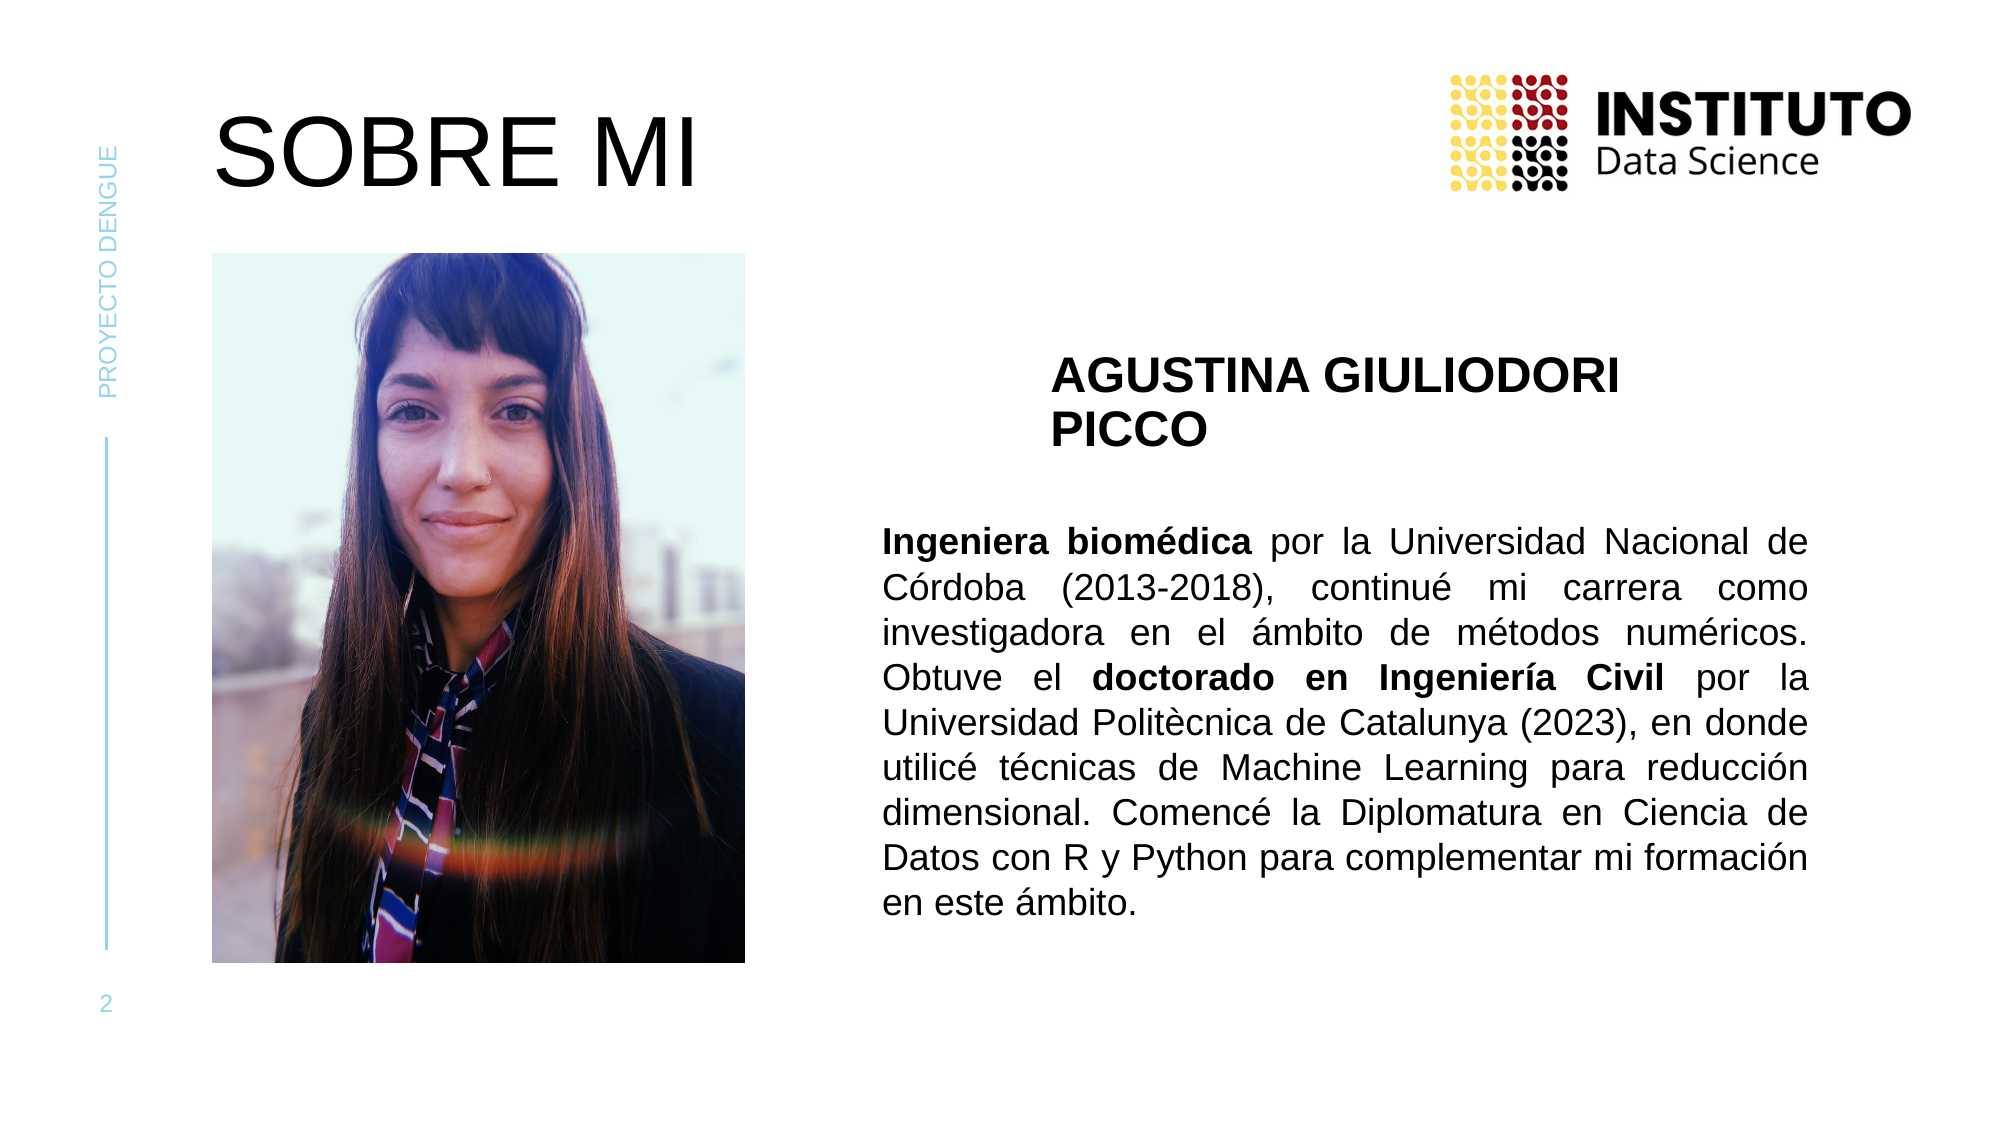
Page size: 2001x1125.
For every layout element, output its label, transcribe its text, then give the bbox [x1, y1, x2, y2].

picture [212, 253, 745, 963]
title SOBRE MI [212, 99, 1824, 306]
text_box Ingeniera biomédica por la Universidad Nacional de Córdoba (2013-2018), continué mi carrera como investigadora en el ámbito de métodos numéricos. Obtuve el doctorado en Ingeniería Civil por la Universidad Politècnica de Catalunya (2023), en donde utilicé técnicas de Machine Learning para reducción dimensional. Comencé la Diplomatura en Ciencia de Datos con R y Python para complementar mi formación en este ámbito. [867, 509, 1824, 930]
picture [1432, 60, 1925, 217]
slide_number ‹#› [68, 987, 144, 1018]
text_box AGUSTINA GIULIODORI PICCO [1035, 341, 1656, 400]
footer PROYECTO DENGUE [90, 107, 122, 400]
